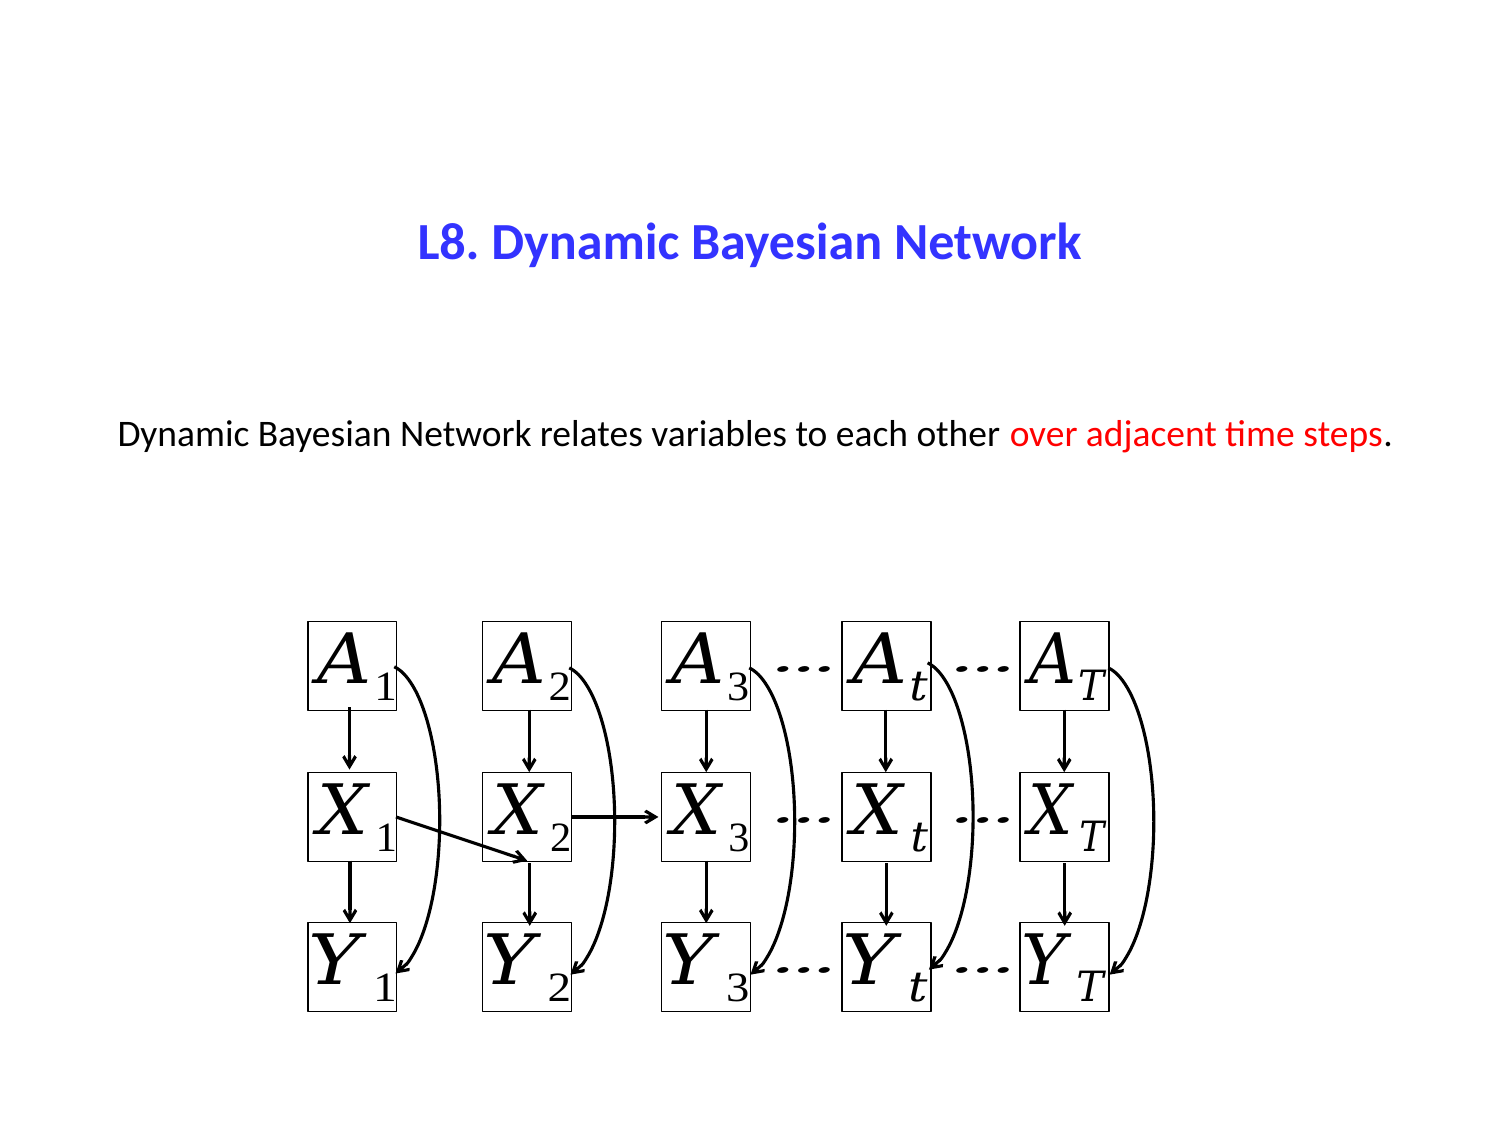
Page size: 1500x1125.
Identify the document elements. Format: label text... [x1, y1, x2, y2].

text_box Dynamic Bayesian Network relates variables to each other over adjacent time steps. [102, 401, 1428, 461]
text_box L8. Dynamic Bayesian Network [0, 199, 1500, 278]
text_box [560, 667, 616, 975]
text_box [385, 666, 441, 974]
text_box [918, 662, 974, 970]
text_box [1099, 667, 1155, 975]
text_box [740, 667, 796, 975]
